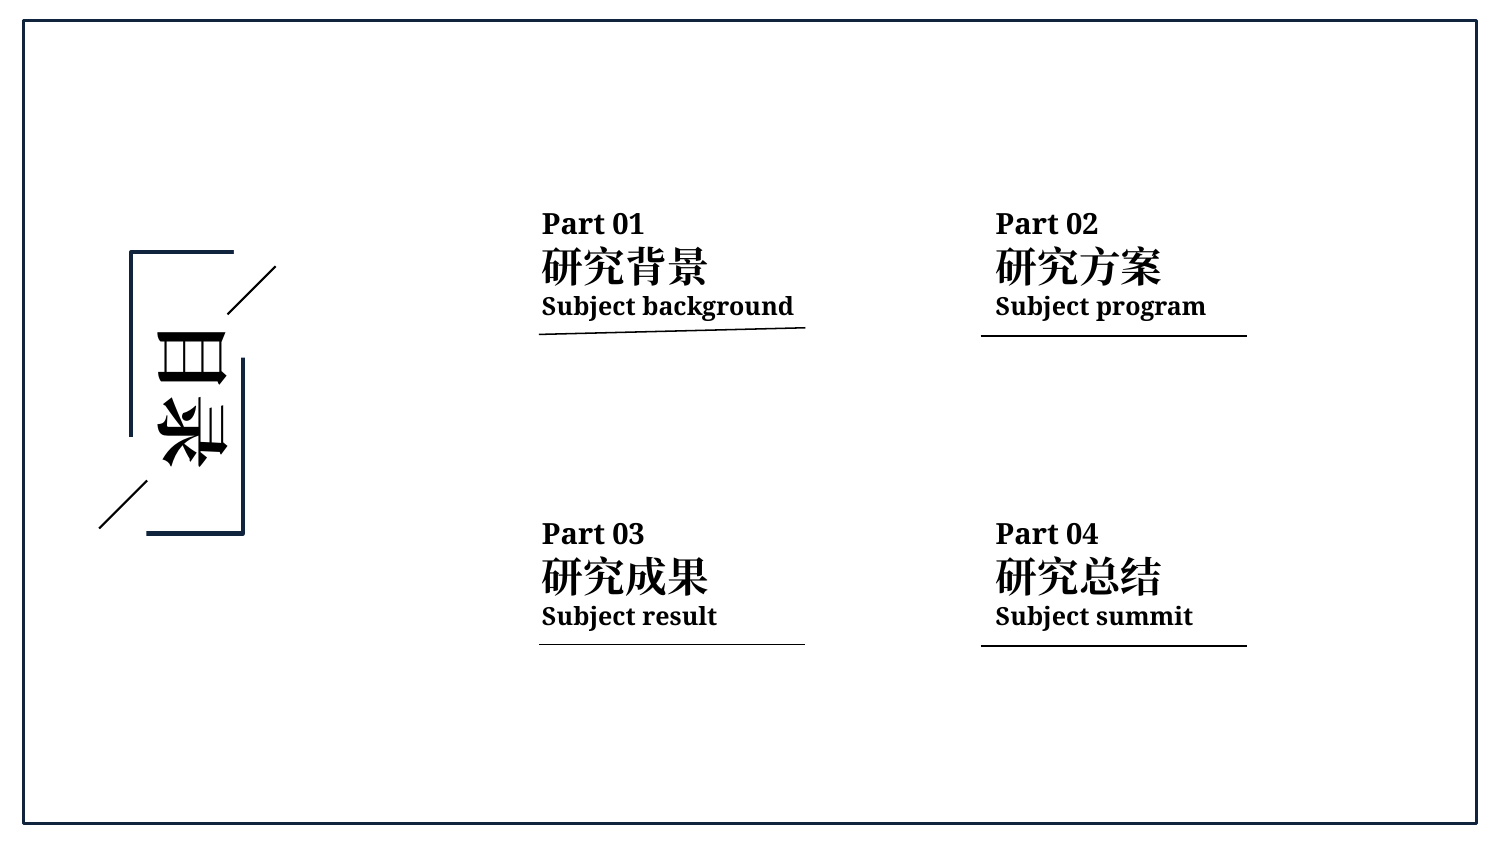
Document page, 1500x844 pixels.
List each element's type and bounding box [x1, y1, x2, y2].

text_box [526, 507, 979, 645]
text_box [21, 18, 1479, 826]
text_box [980, 197, 1282, 336]
text_box [98, 220, 276, 574]
text_box [526, 197, 979, 335]
text_box [980, 507, 1282, 647]
